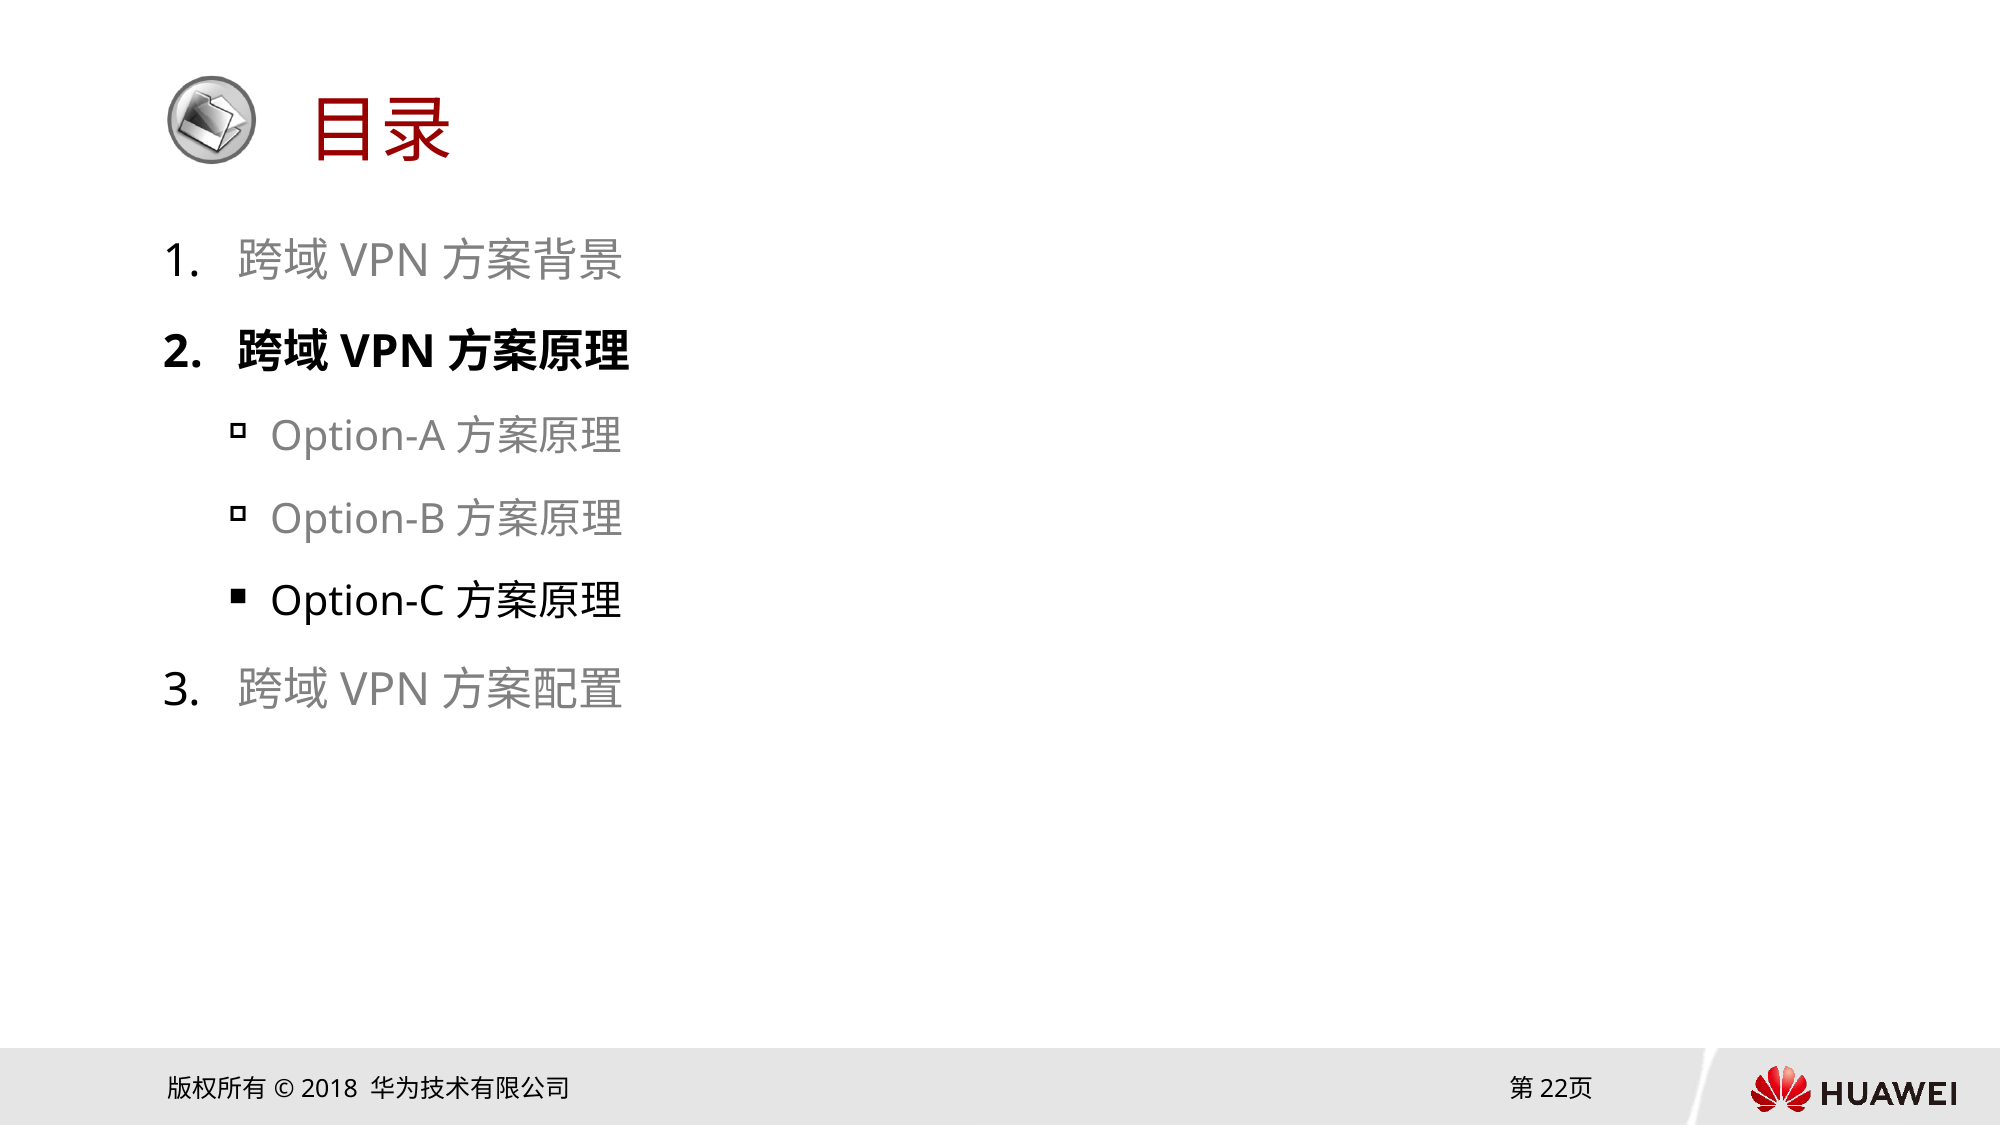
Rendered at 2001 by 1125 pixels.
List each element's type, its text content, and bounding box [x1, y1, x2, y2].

picture [0, 1048, 2000, 1125]
picture [160, 68, 263, 171]
list 跨域VPN方案背景 跨域VPN方案原理 Option-A方案原理 Option-B方案原理 Option-C方案原理 跨域VPN方案配置 [149, 202, 1882, 971]
